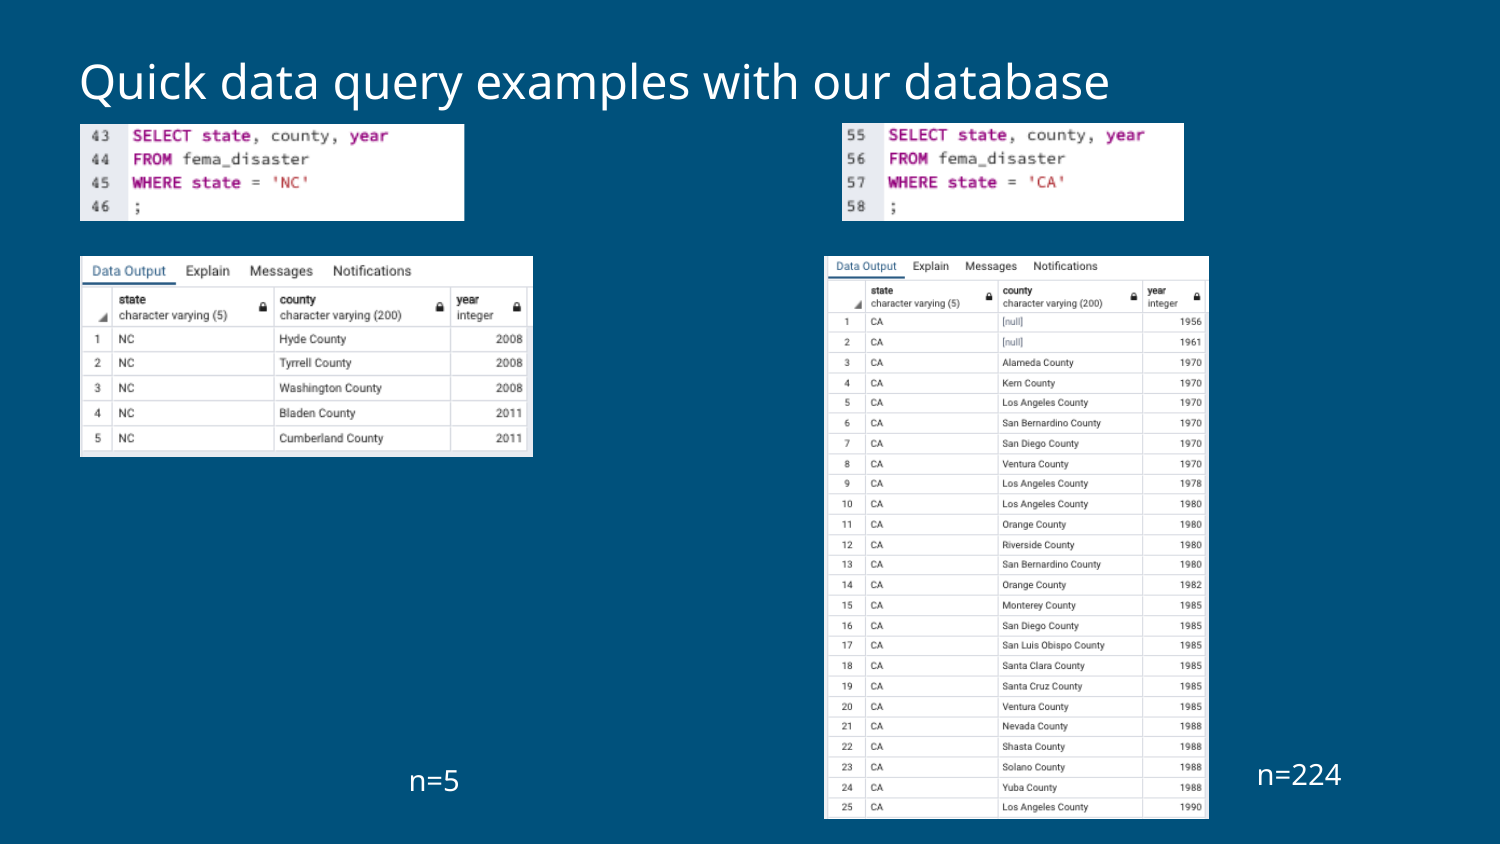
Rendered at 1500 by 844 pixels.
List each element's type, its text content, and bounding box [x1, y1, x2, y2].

picture [81, 125, 464, 220]
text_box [79, 256, 1417, 820]
picture [843, 124, 1183, 220]
title Quick data query examples with our database [63, 25, 1437, 125]
